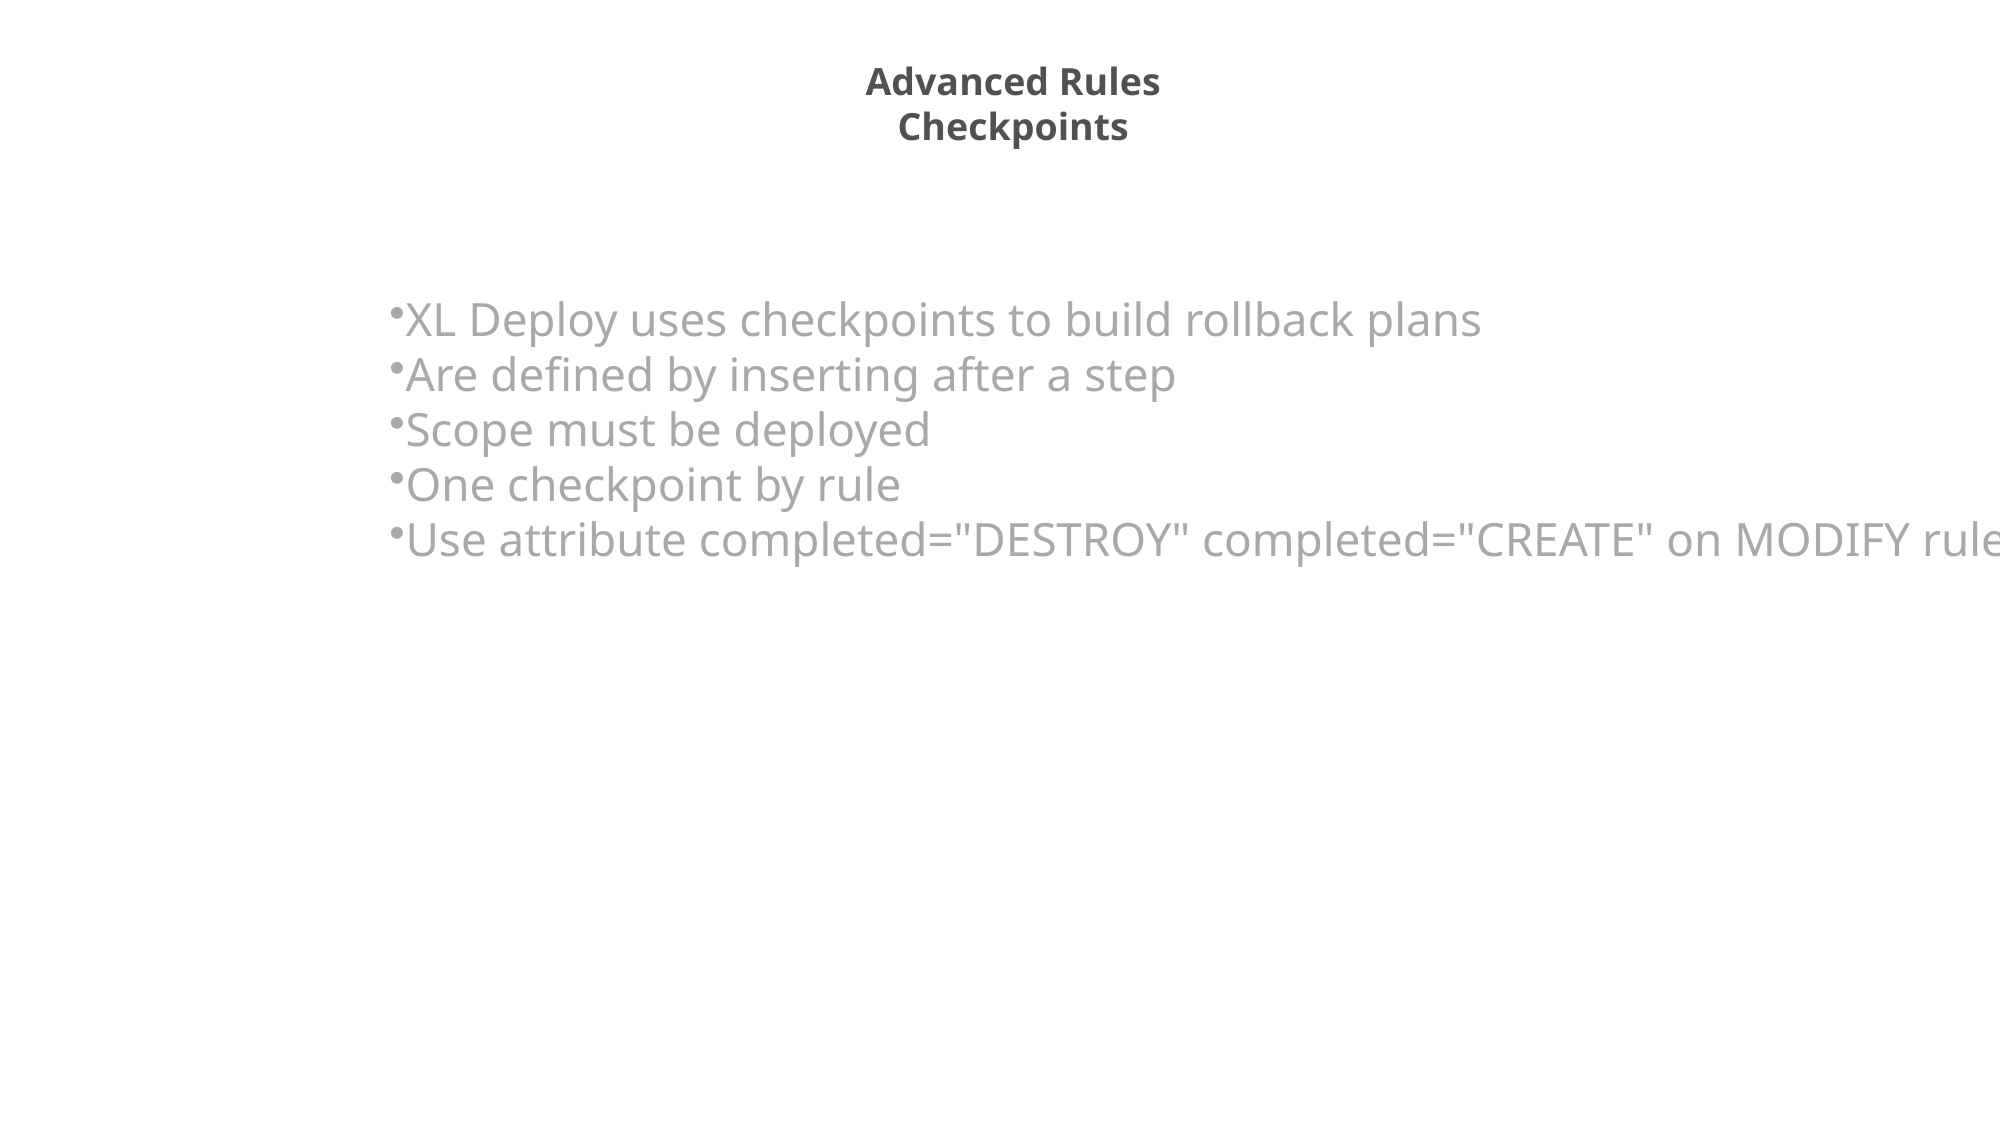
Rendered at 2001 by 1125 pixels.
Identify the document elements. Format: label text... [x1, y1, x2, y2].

text_box Advanced Rules Checkpoints [513, 50, 1514, 156]
text_box XL Deploy uses checkpoints to build rollback plans Are defined by inserting after a step Scope must be deployed One checkpoint by rule Use attribute completed="DESTROY" completed="CREATE" on MODIFY rule [389, 235, 2000, 566]
